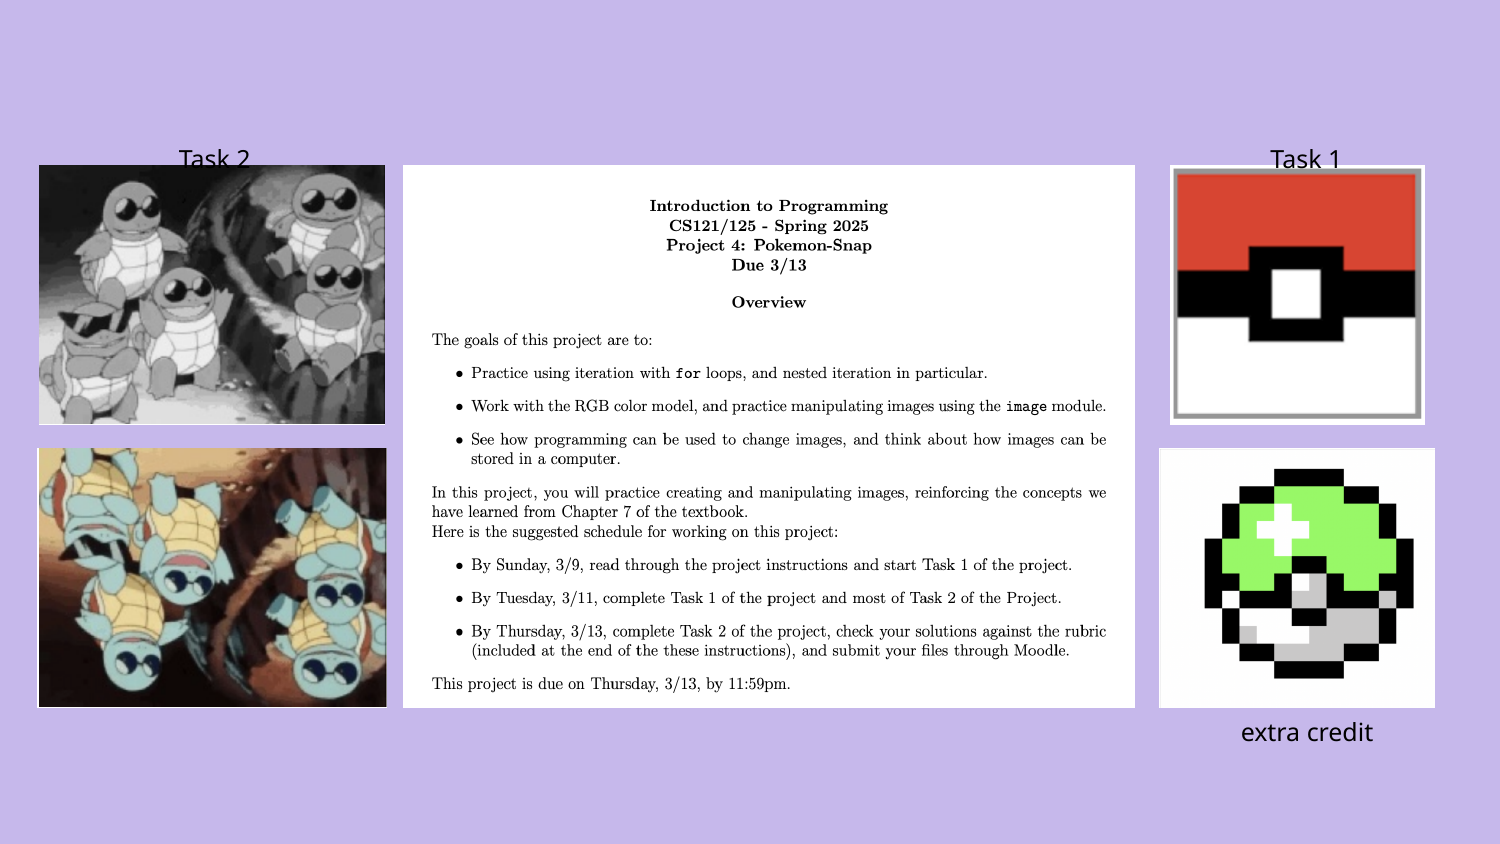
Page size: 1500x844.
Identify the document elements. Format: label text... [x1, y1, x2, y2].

text_box extra credit [1225, 716, 1400, 762]
picture [39, 165, 385, 425]
text_box Task 1 [1255, 118, 1364, 163]
picture [1169, 165, 1425, 425]
picture [1159, 448, 1436, 708]
picture [37, 448, 387, 708]
picture [403, 165, 1136, 708]
text_box Task 2 [163, 118, 273, 163]
